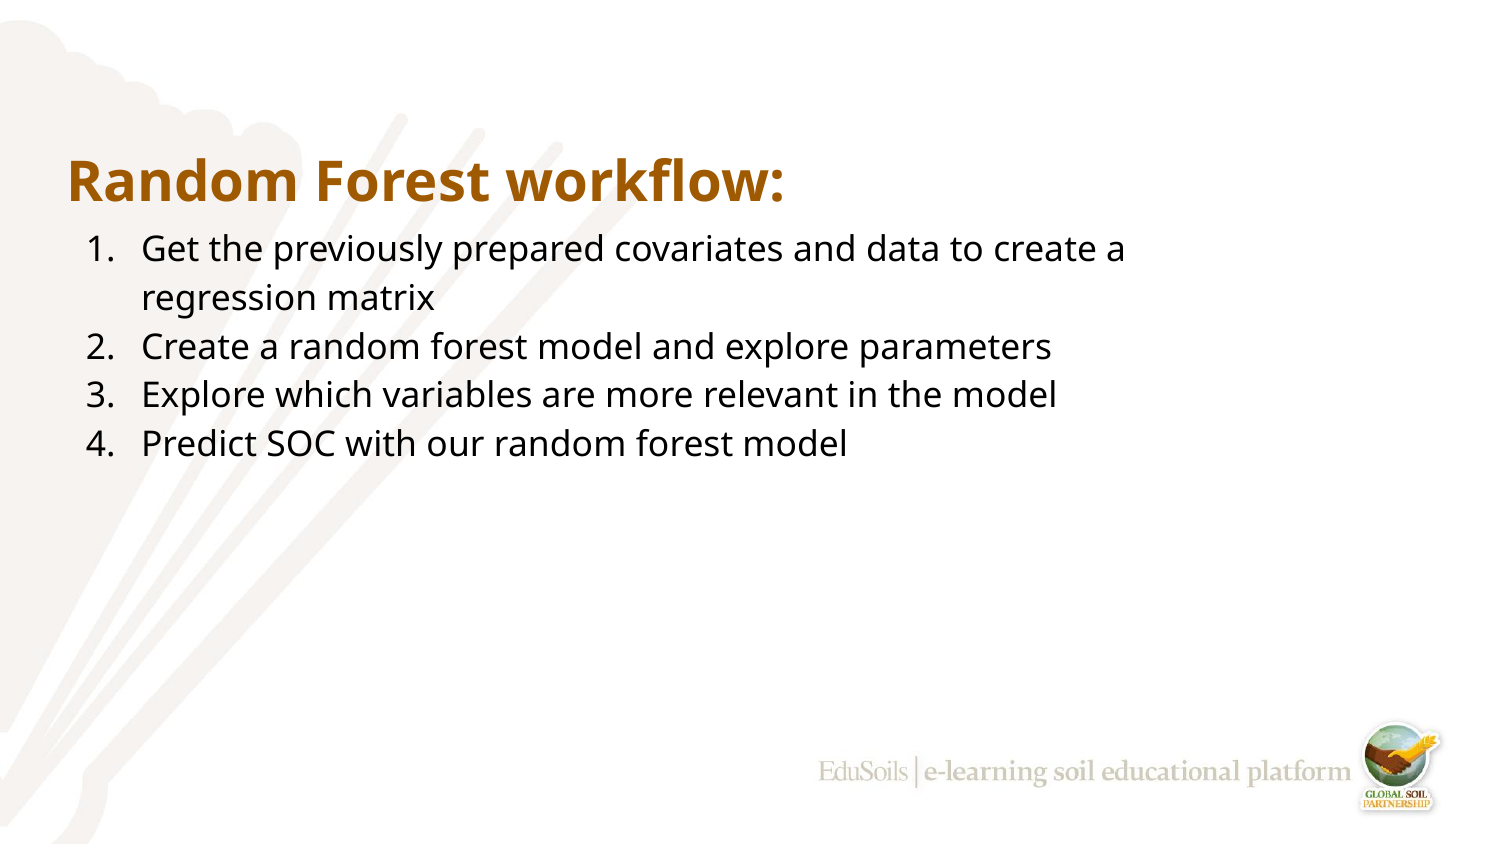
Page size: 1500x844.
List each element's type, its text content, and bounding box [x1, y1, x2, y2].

title Random Forest workflow: [51, 129, 1449, 205]
list Get the previously prepared covariates and data to create a regression matrix Create a random forest model and explore parameters Explore which variables are more relevant in the model Predict SOC with our random forest model [51, 204, 1260, 750]
picture [0, 0, 1500, 844]
slide_number ‹#› [1389, 764, 1480, 830]
